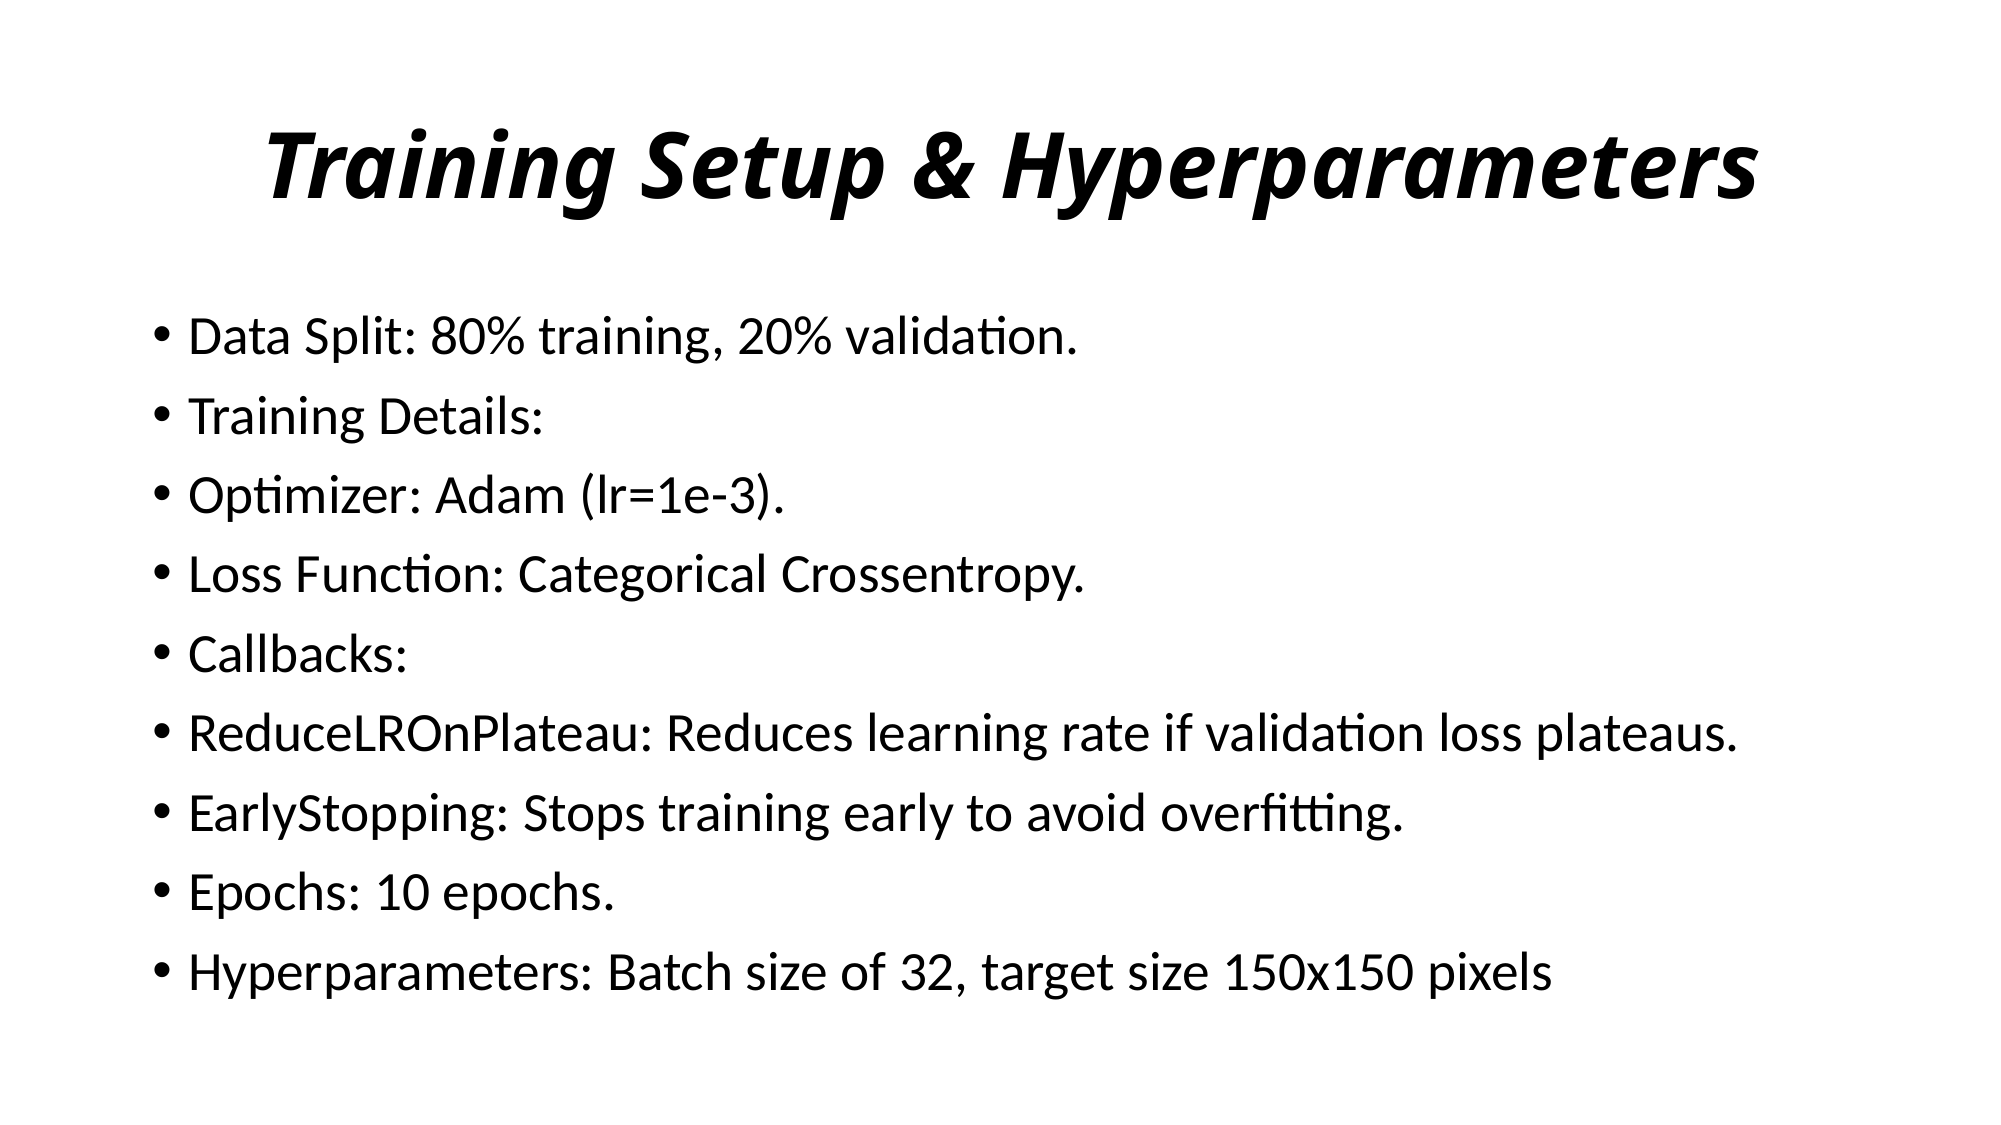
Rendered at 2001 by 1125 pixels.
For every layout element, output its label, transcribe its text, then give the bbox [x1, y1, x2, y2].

title Training Setup & Hyperparameters [137, 59, 1863, 278]
list Data Split: 80% training, 20% validation. Training Details: Optimizer: Adam (lr=1e-3). Loss Function: Categorical Crossentropy. Callbacks: ReduceLROnPlateau: Reduces learning rate if validation loss plateaus. EarlyStopping: Stops training early to avoid overfitting. Epochs: 10 epochs. Hyperparameters: Batch size of 32, target size 150x150 pixels [137, 299, 1863, 1014]
